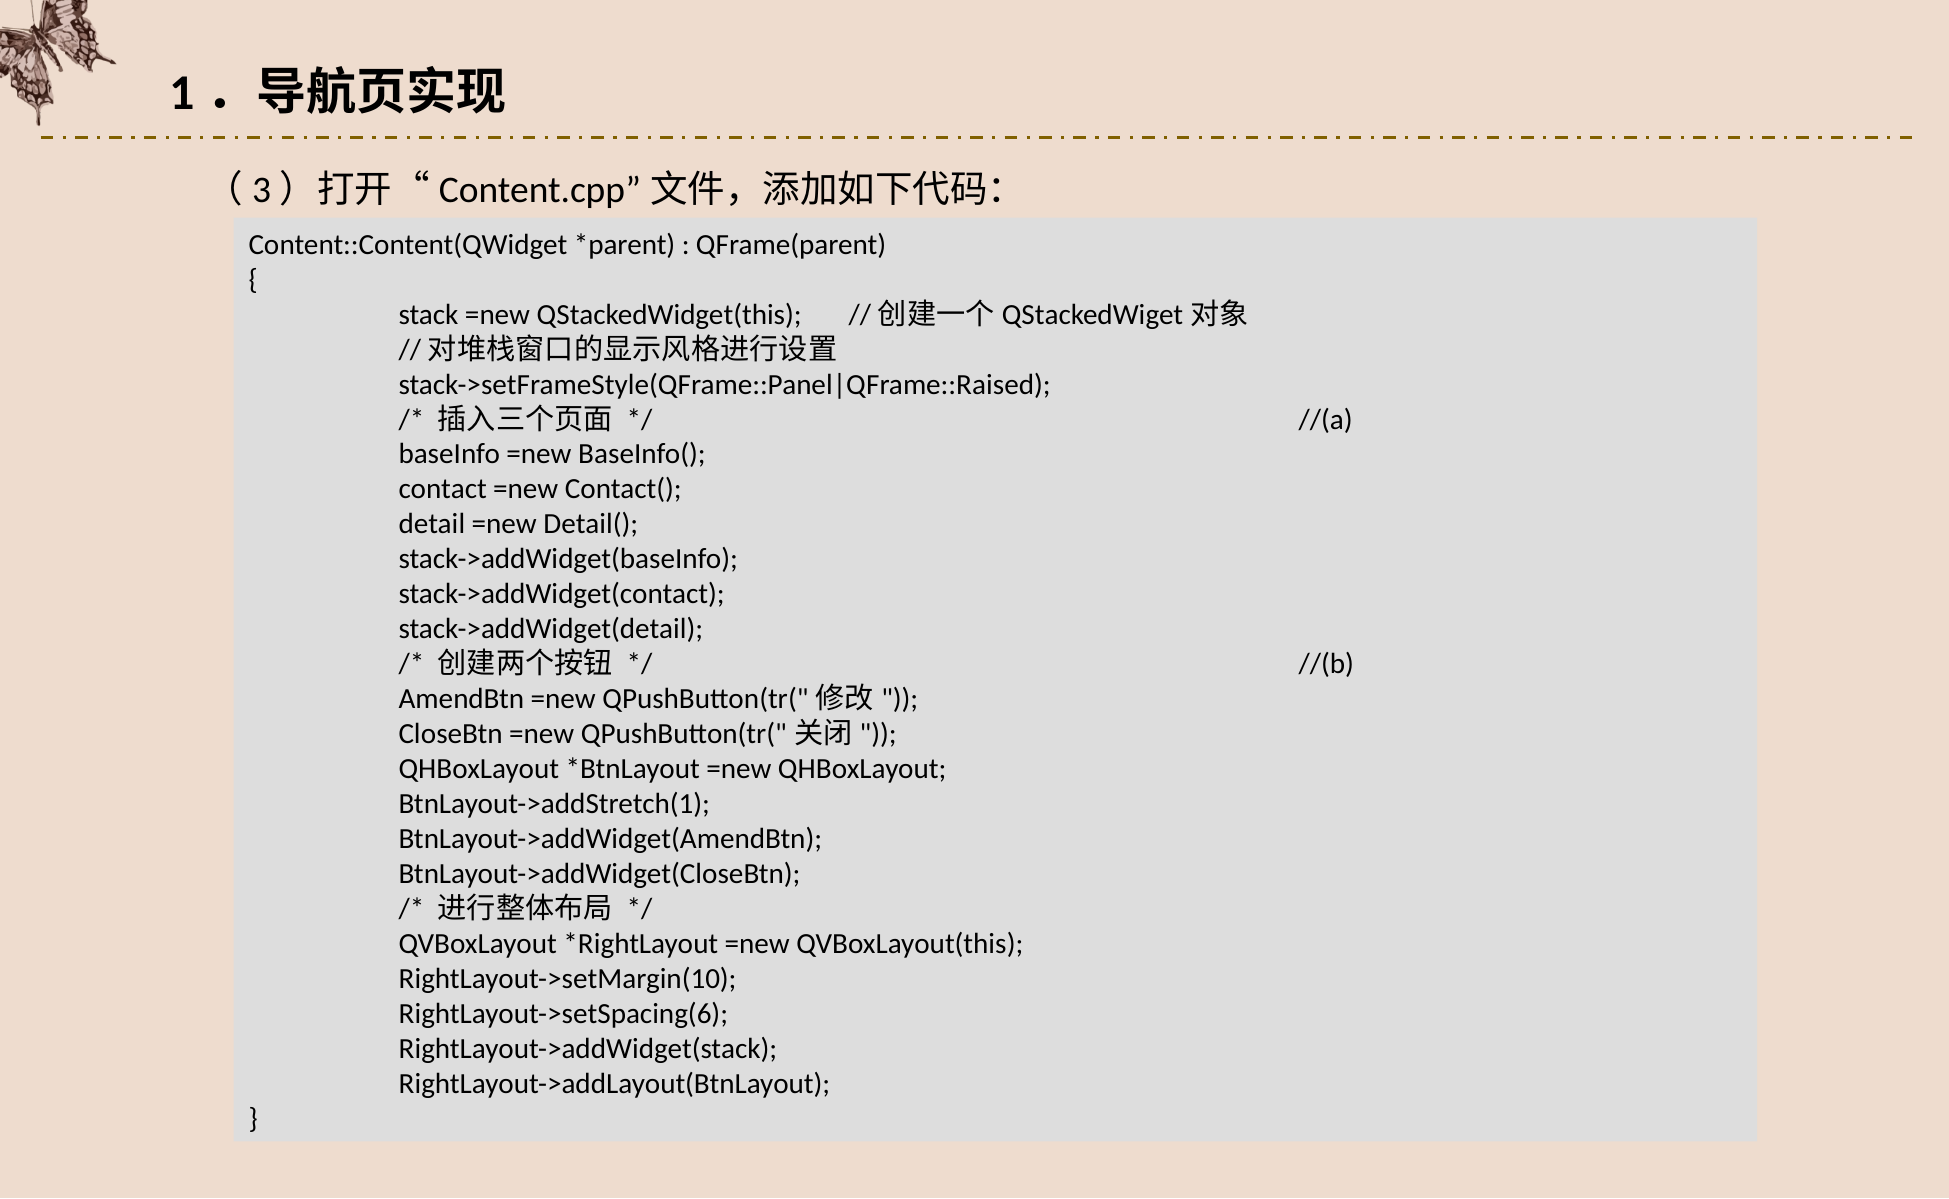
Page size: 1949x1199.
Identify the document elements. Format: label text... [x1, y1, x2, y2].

text_box Content::Content(QWidget *parent) : QFrame(parent) { stack =new QStackedWidget(this); //创建一个QStackedWiget对象 //对堆栈窗口的显示风格进行设置 stack->setFrameStyle(QFrame::Panel|QFrame::Raised); /* 插入三个页面 */ //(a) baseInfo =new BaseInfo(); contact =new Contact(); detail =new Detail(); stack->addWidget(baseInfo); stack->addWidget(contact); stack->addWidget(detail); /* 创建两个按钮 */ //(b) AmendBtn =new QPushButton(tr("修改")); CloseBtn =new QPushButton(tr("关闭")); QHBoxLayout *BtnLayout =new QHBoxLayout; BtnLayout->addStretch(1); BtnLayout->addWidget(AmendBtn); BtnLayout->addWidget(CloseBtn); /* 进行整体布局 */ QVBoxLayout *RightLayout =new QVBoxLayout(this); RightLayout->setMargin(10); RightLayout->setSpacing(6); RightLayout->addWidget(stack); RightLayout->addLayout(BtnLayout); } [233, 217, 1758, 1142]
picture [0, 0, 142, 138]
text_box （3）打开“Content.cpp”文件，添加如下代码： [190, 157, 1040, 217]
text_box 1．导航页实现 [154, 51, 522, 127]
